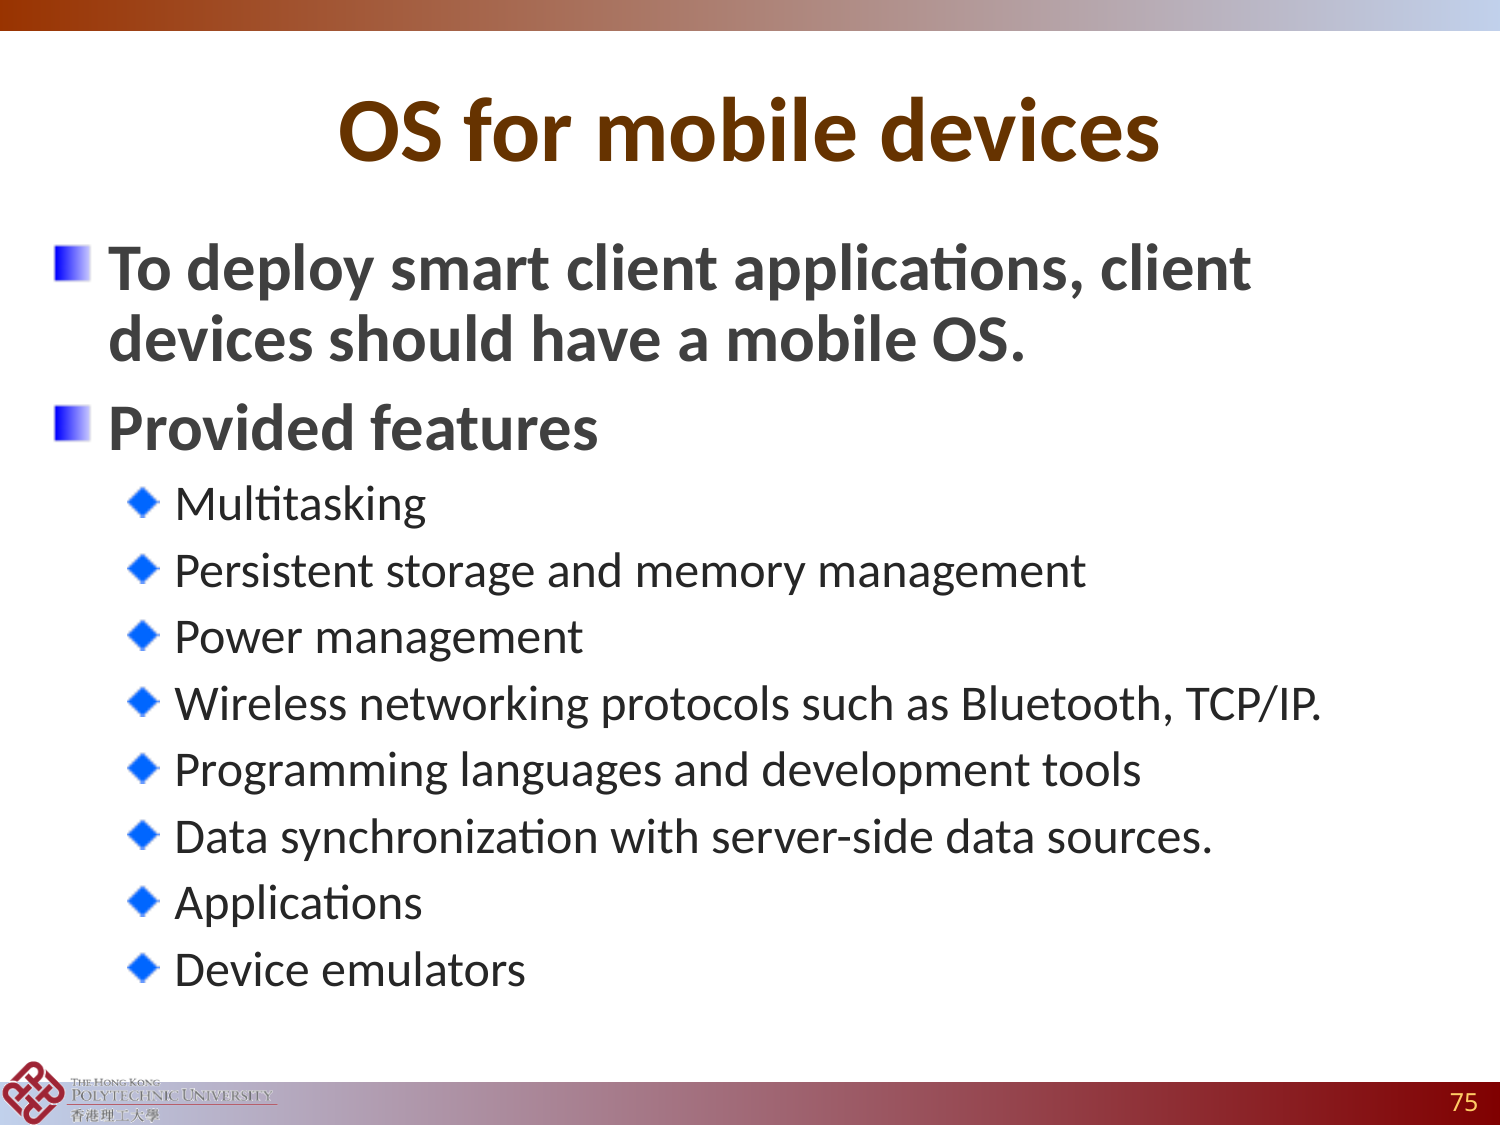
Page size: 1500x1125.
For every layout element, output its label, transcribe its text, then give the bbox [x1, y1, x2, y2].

picture [127, 552, 160, 584]
picture [52, 403, 95, 446]
title OS for mobile devices [0, 62, 1500, 200]
picture [127, 818, 160, 850]
picture [127, 751, 160, 784]
picture [127, 485, 160, 518]
picture [52, 243, 95, 286]
list To deploy smart client applications, client devices should have a mobile OS. Provided features Multitasking Persistent storage and memory management Power management Wireless networking protocols such as Bluetooth, TCP/IP. Programming languages and development tools Data synchronization with server-side data sources. Applications Device emulators [37, 224, 1475, 1038]
picture [127, 618, 160, 651]
picture [0, 1061, 278, 1125]
picture [127, 884, 160, 917]
picture [127, 951, 160, 983]
picture [127, 685, 160, 717]
